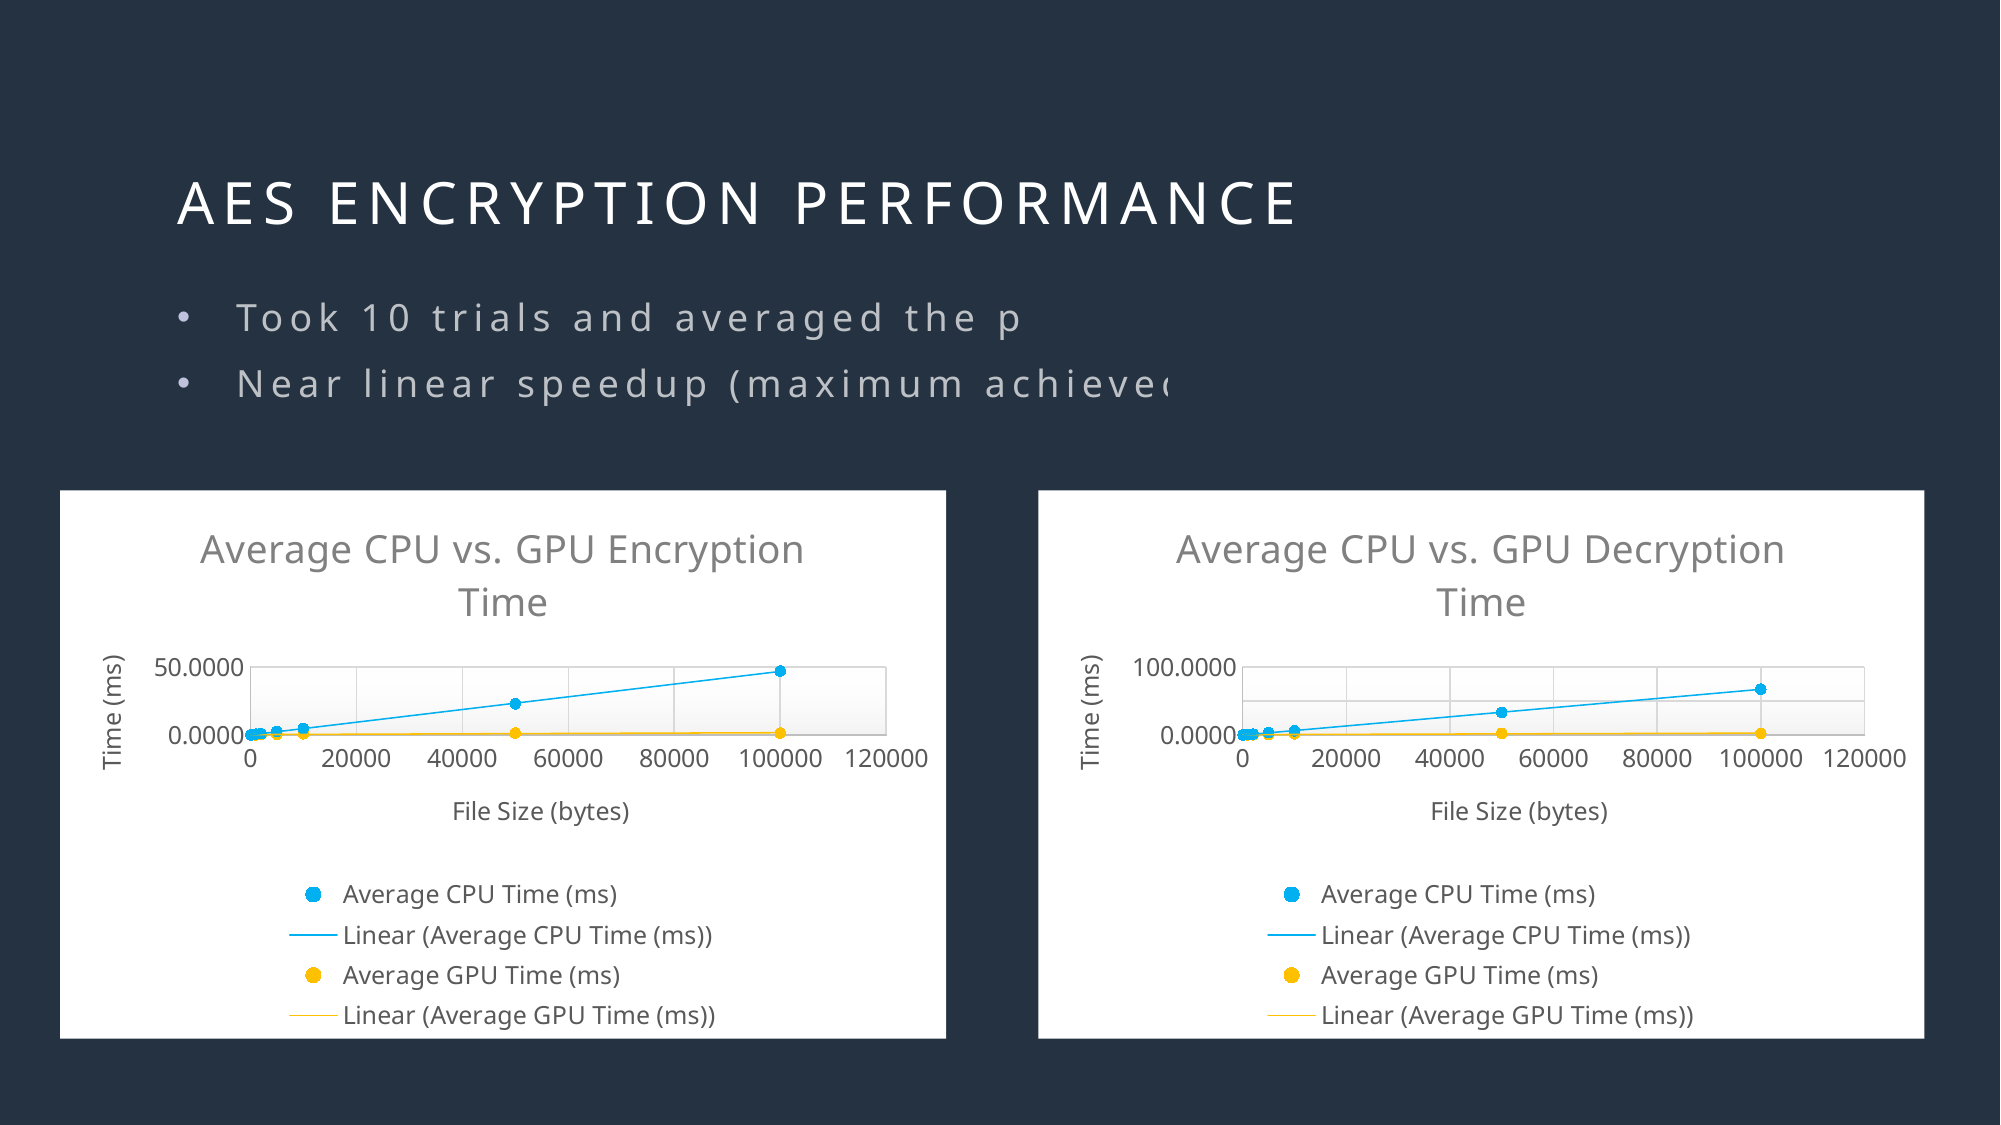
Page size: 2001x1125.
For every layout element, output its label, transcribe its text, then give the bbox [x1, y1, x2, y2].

text_box Took 10 trials and averaged the performance Near linear speedup (maximum achieved is 32 times) [177, 293, 1822, 507]
chart [59, 490, 947, 1039]
chart [1038, 490, 1925, 1039]
title AES Encryption Performance [177, 165, 1822, 274]
